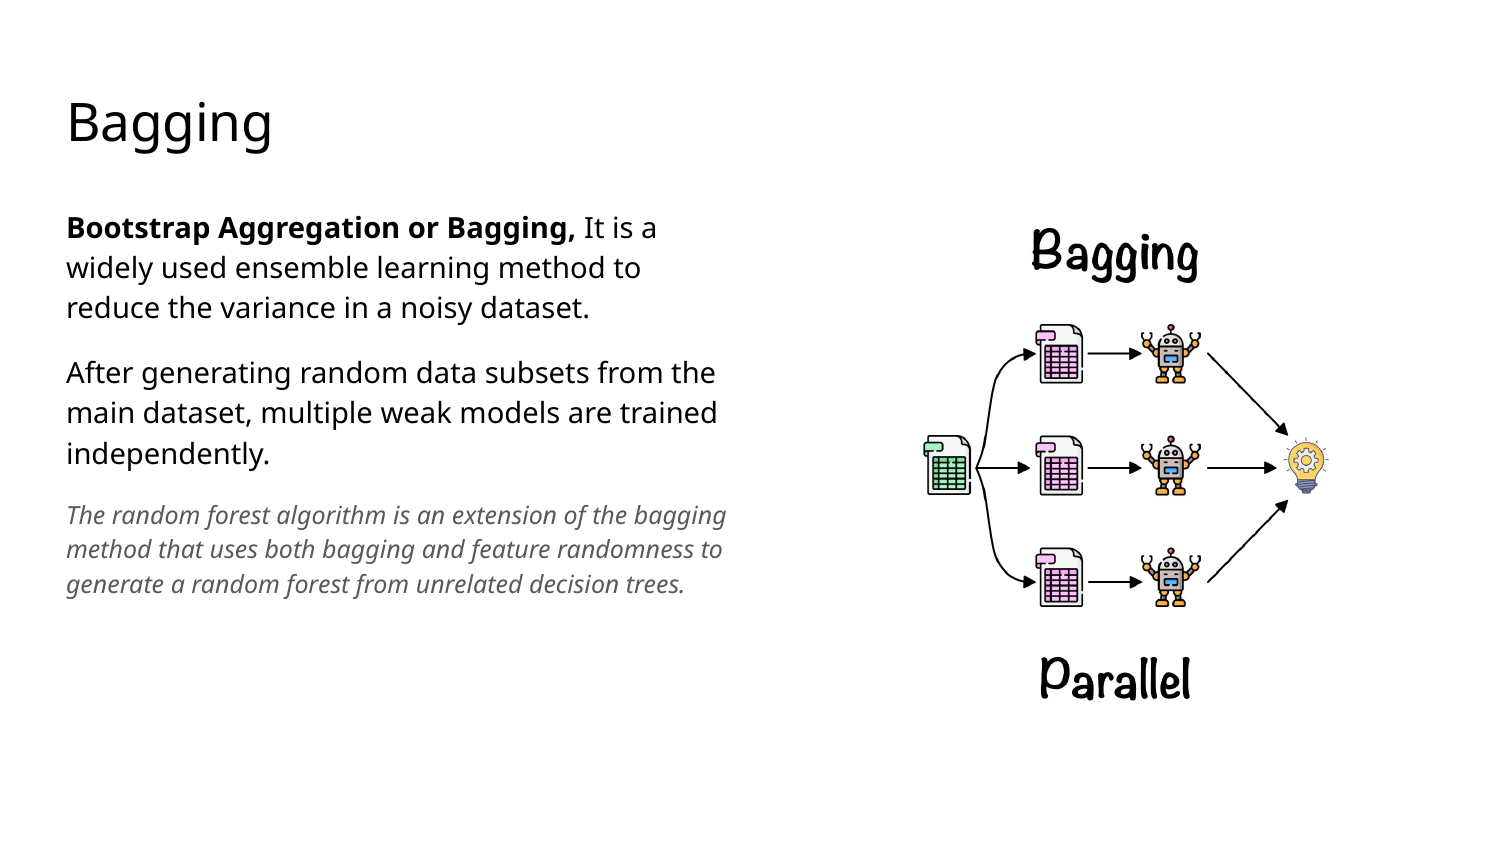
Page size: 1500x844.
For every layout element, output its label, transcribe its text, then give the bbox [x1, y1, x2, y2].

title Bagging [51, 72, 1449, 167]
list Bootstrap Aggregation or Bagging, It is a widely used ensemble learning method to reduce the variance in a noisy dataset. After generating random data subsets from the main dataset, multiple weak models are trained independently. The random forest algorithm is an extension of the bagging method that uses both bagging and feature randomness to generate a random forest from unrelated decision trees. [51, 189, 750, 750]
picture [917, 220, 1368, 707]
